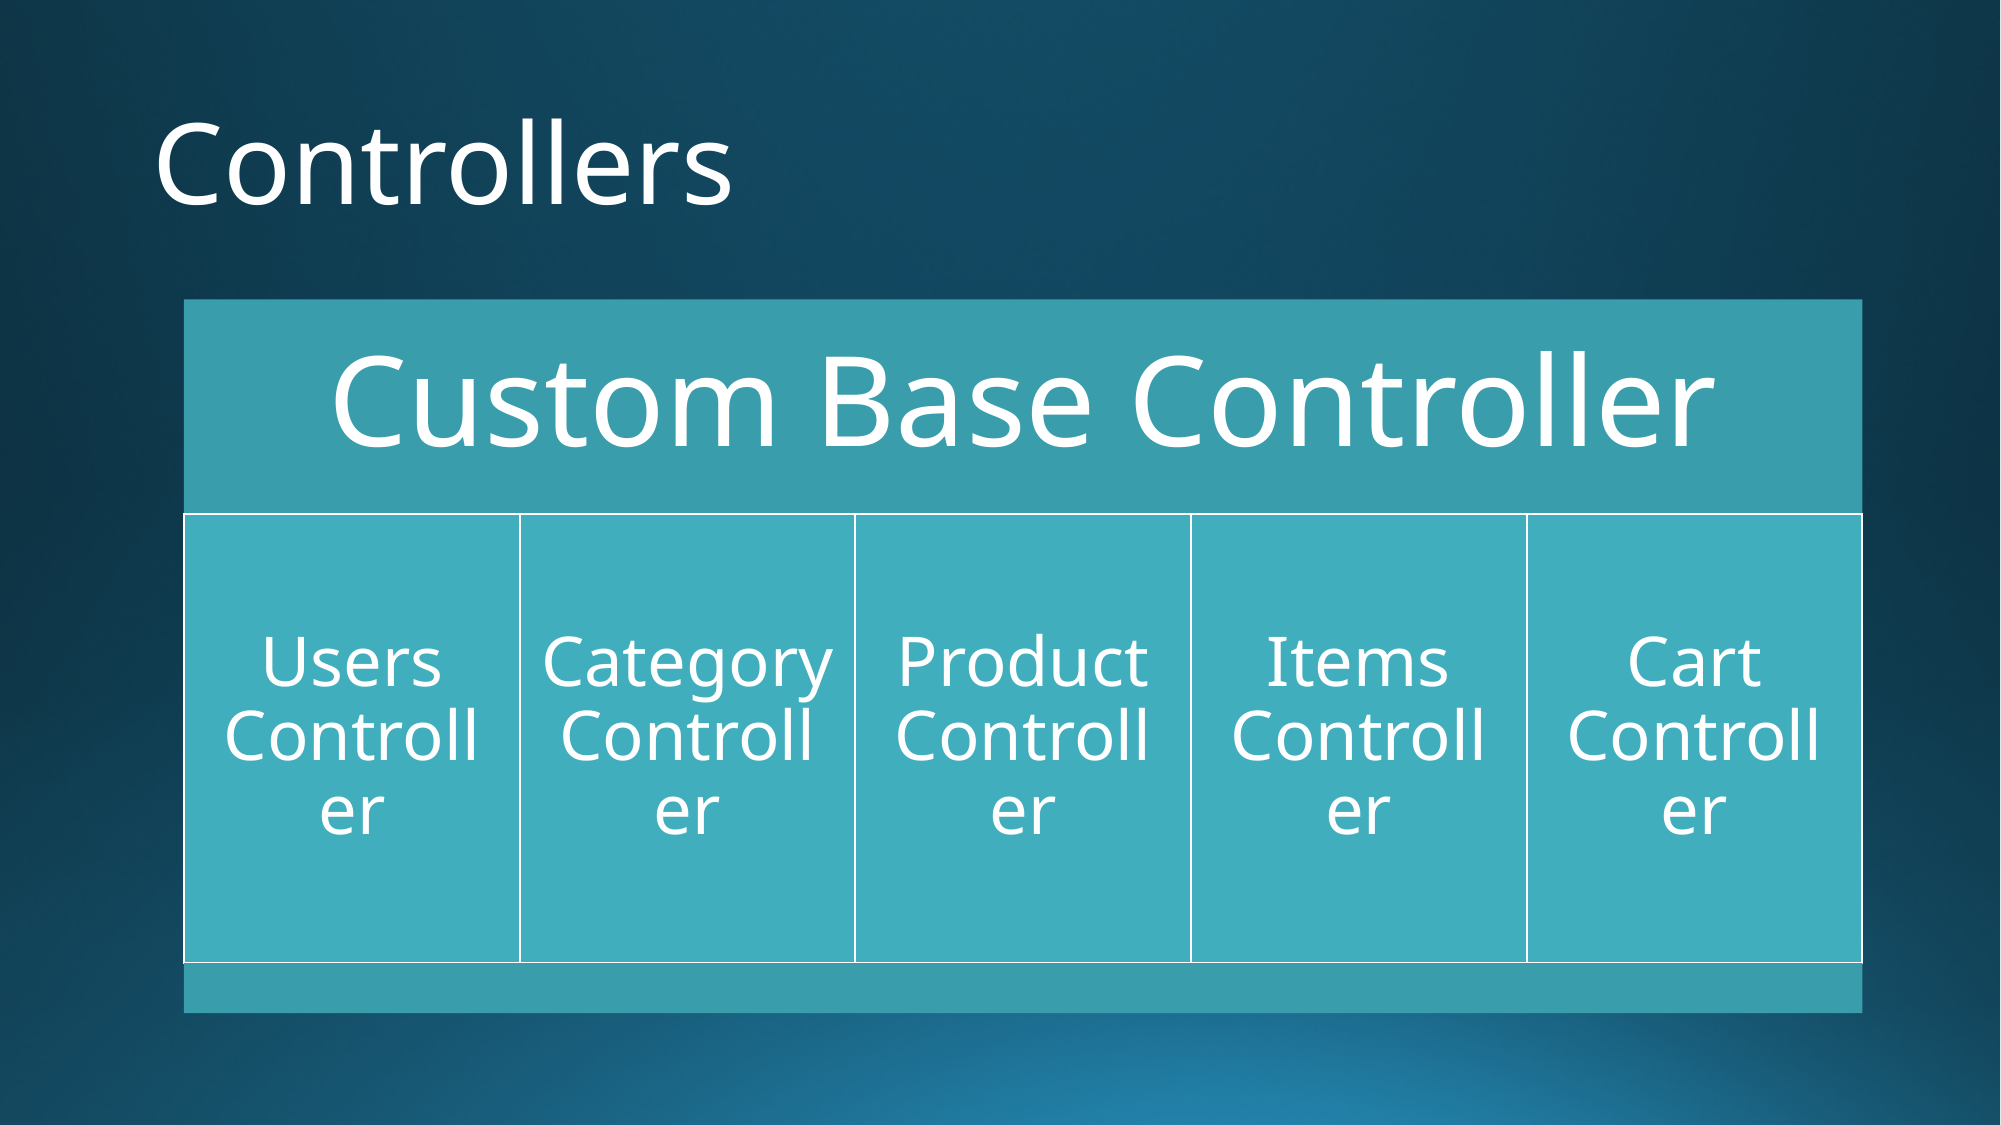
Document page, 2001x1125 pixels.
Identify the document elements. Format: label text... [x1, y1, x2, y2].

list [183, 299, 1863, 1014]
title Controllers [137, 59, 1863, 278]
picture [0, 0, 2001, 1125]
